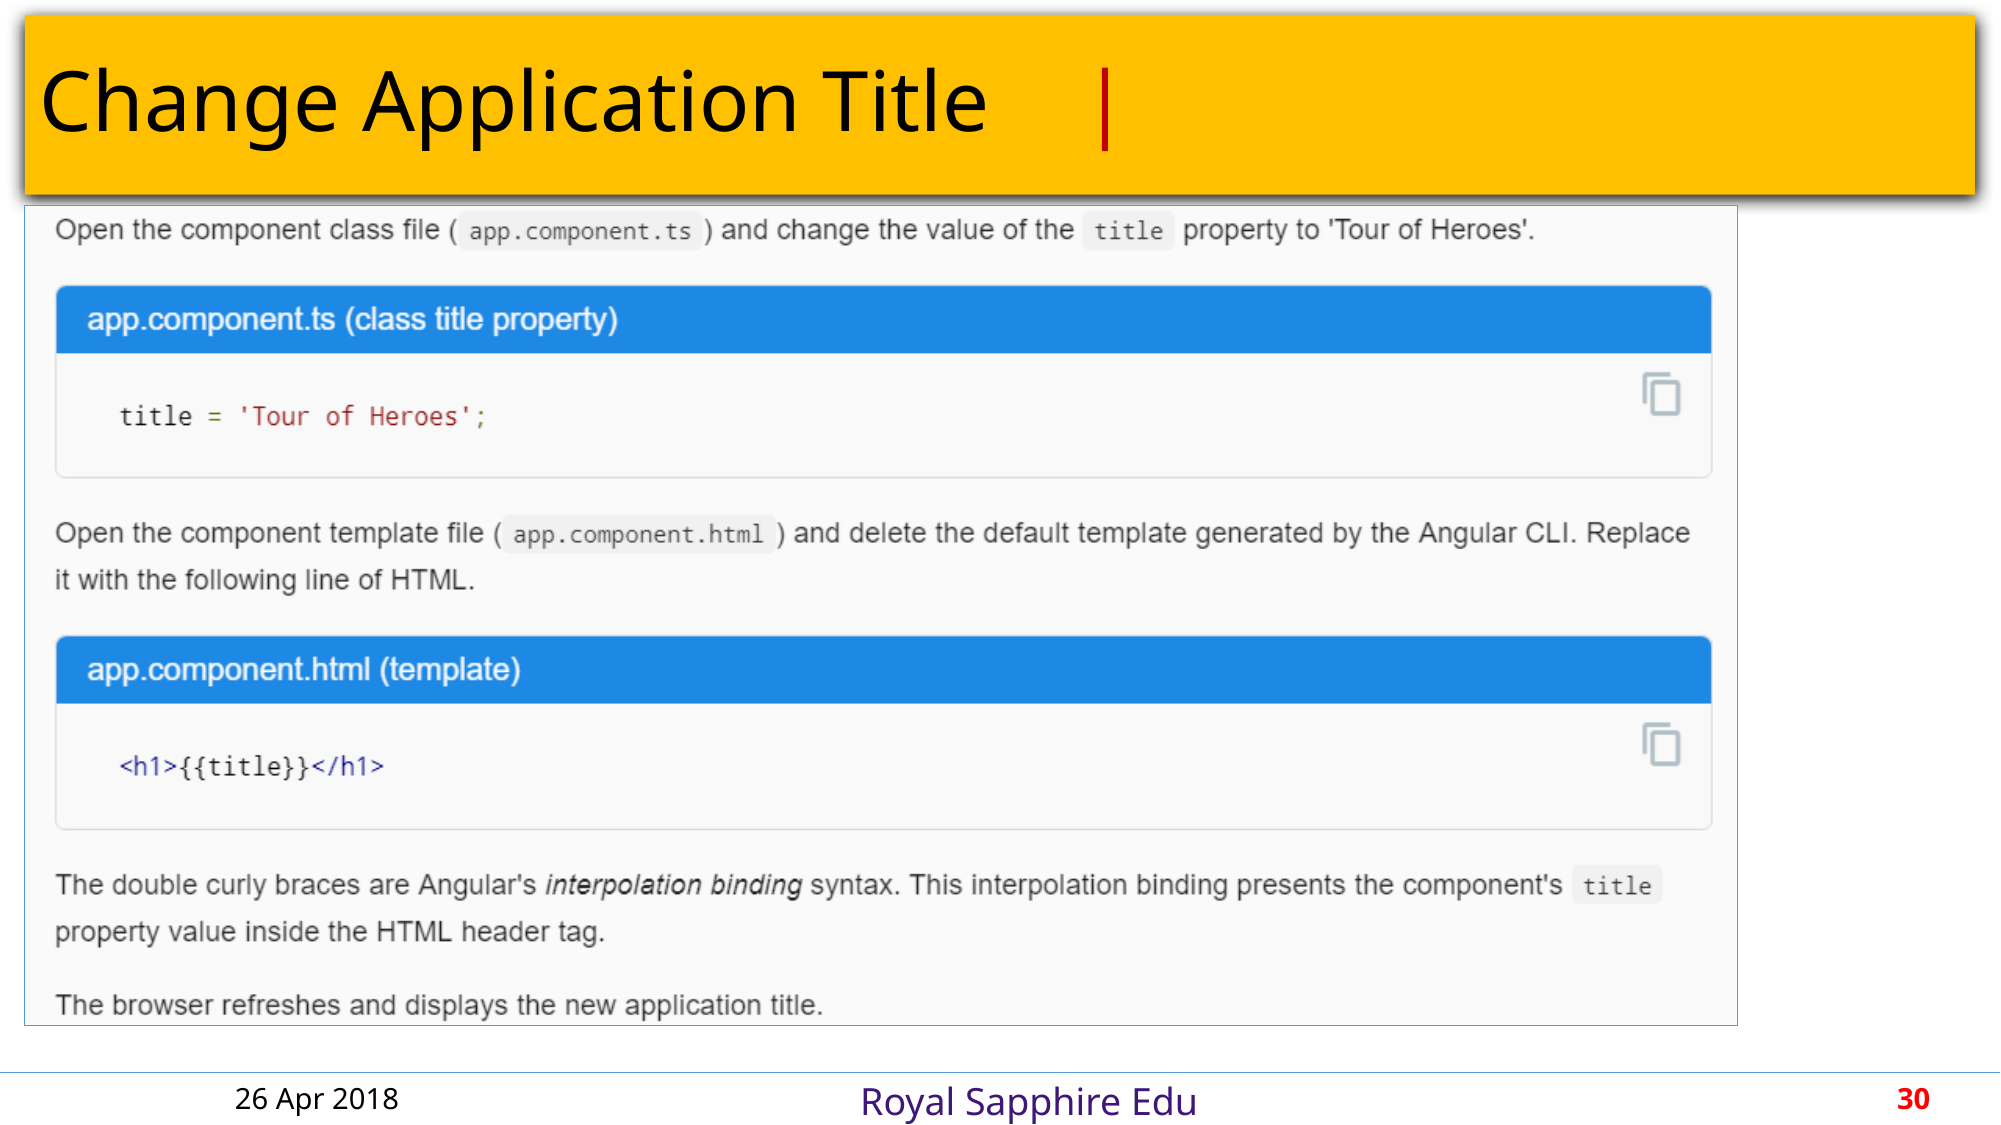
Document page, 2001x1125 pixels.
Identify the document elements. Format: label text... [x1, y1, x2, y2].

title Change Application Title | [24, 14, 1975, 195]
slide_number 30 [1495, 1072, 1946, 1115]
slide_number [220, 1072, 671, 1115]
picture [24, 205, 1738, 1026]
